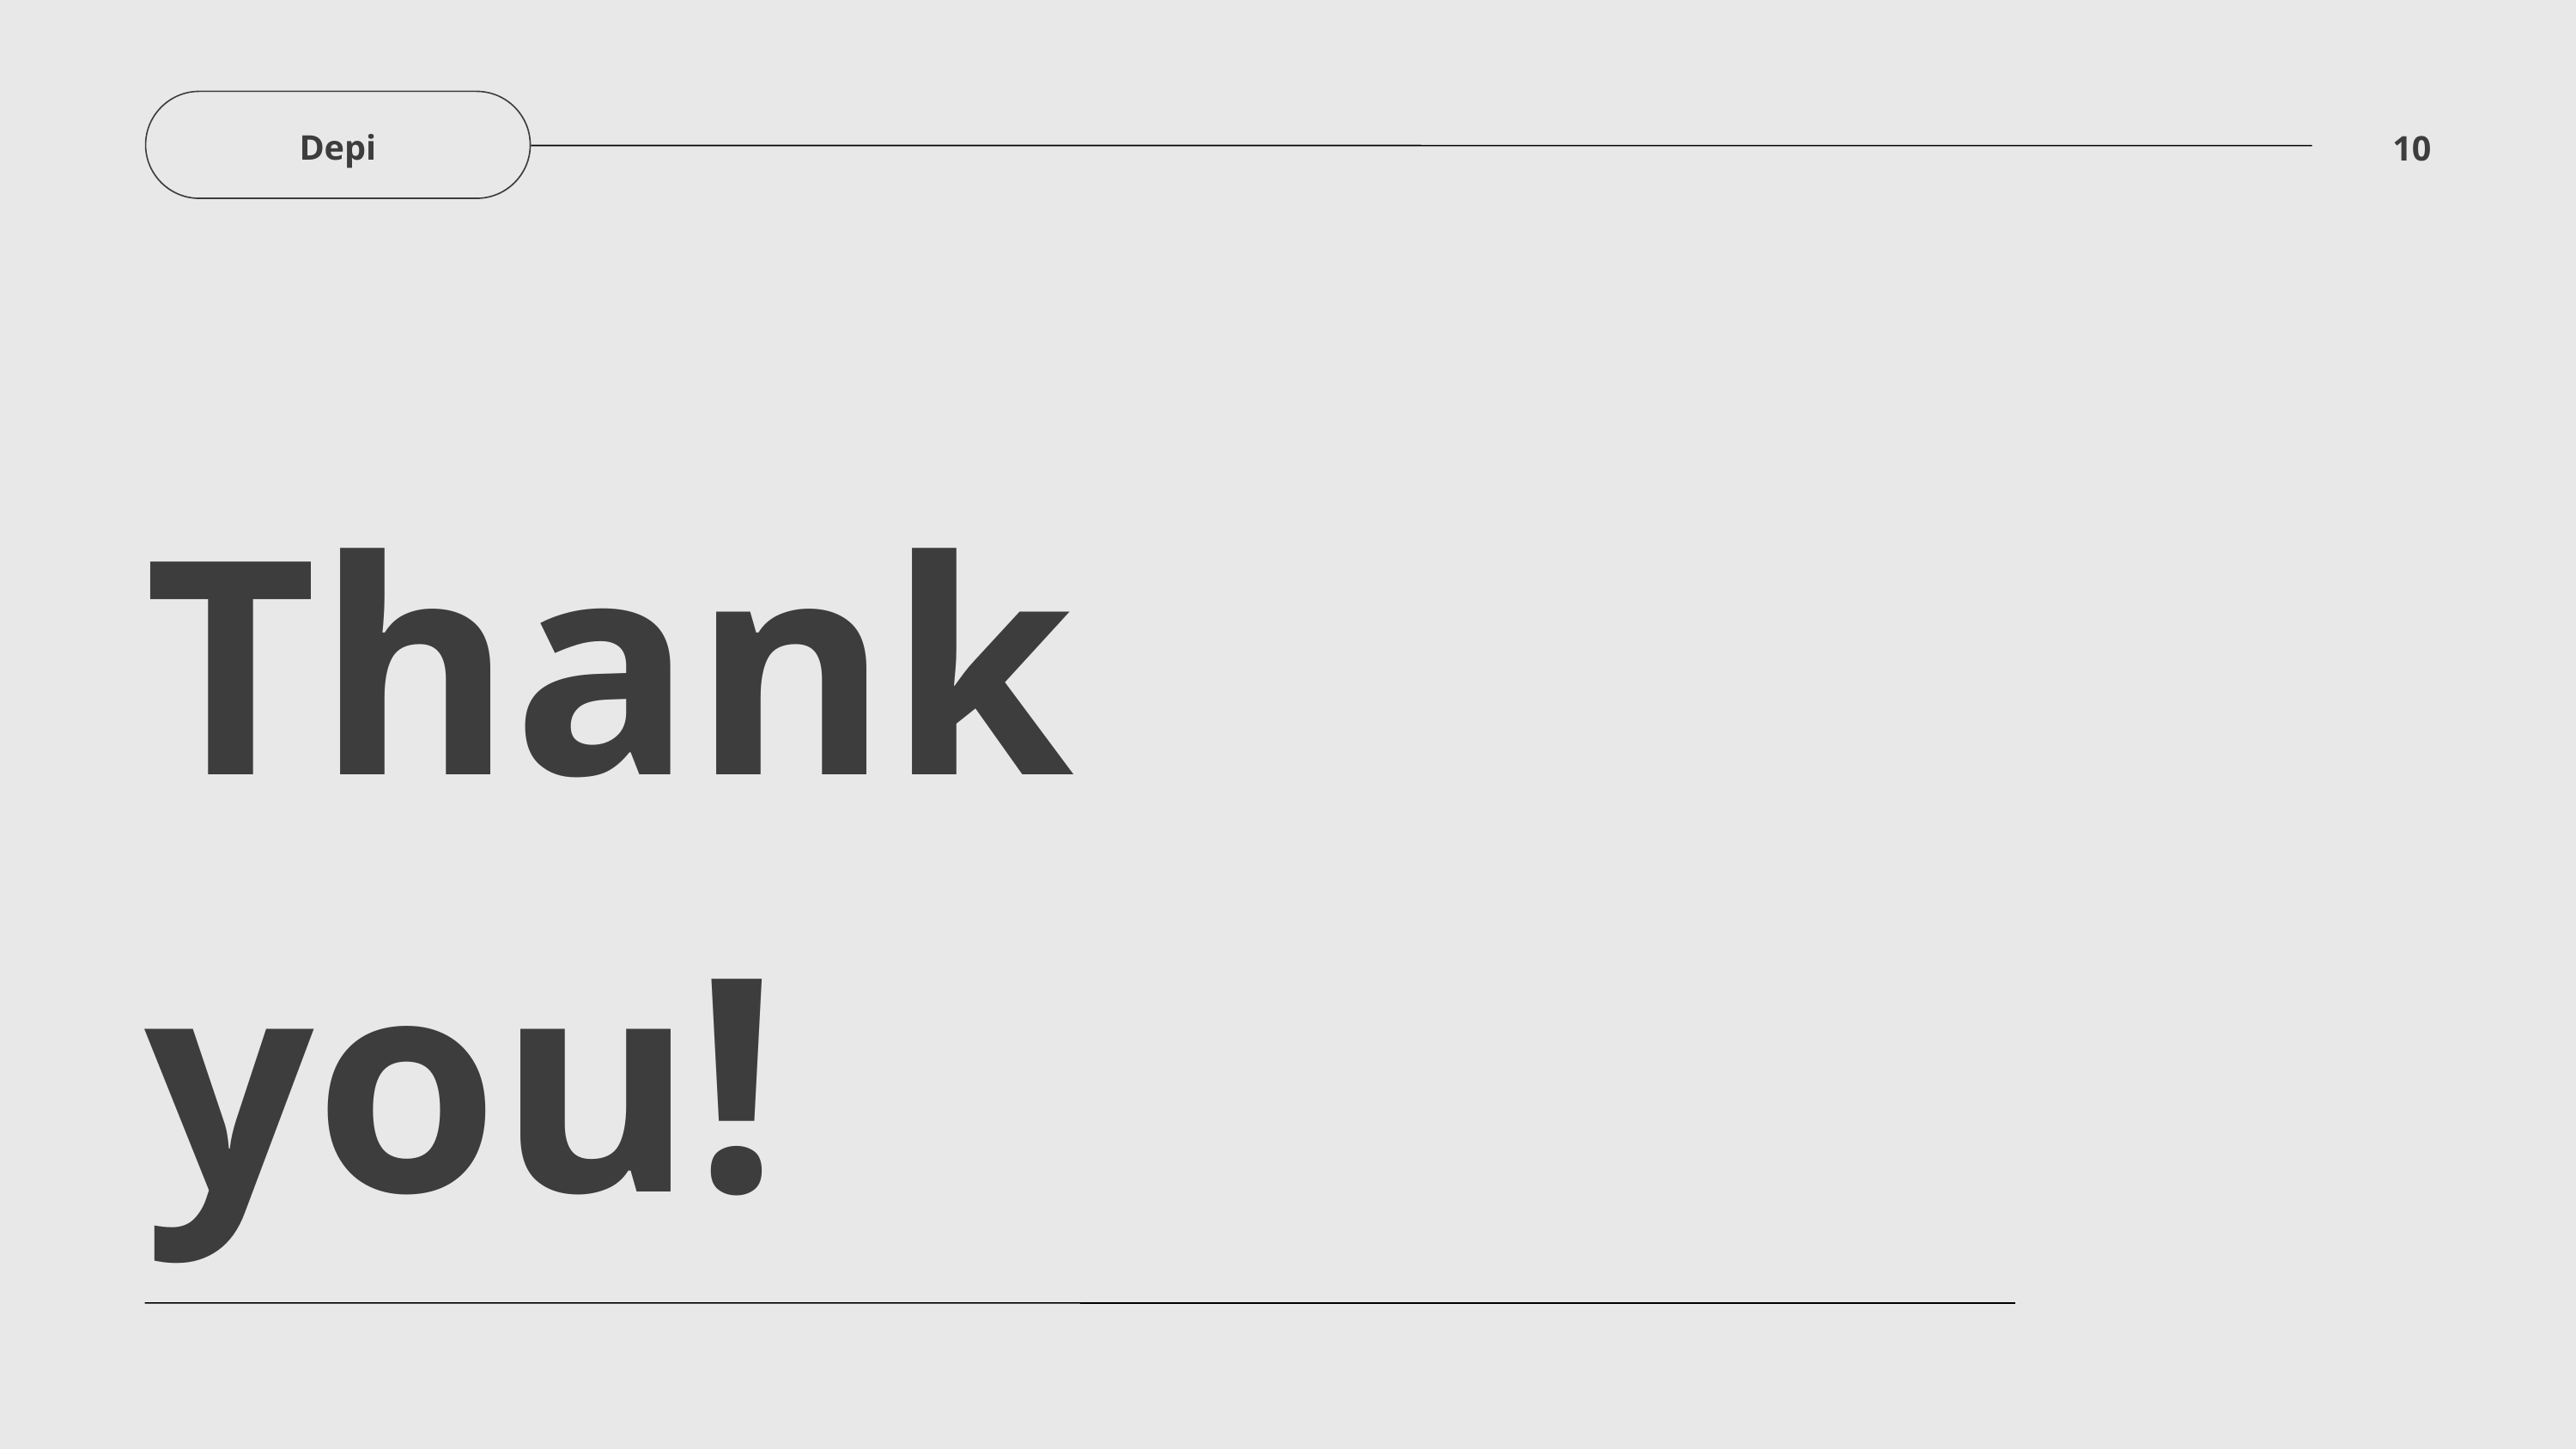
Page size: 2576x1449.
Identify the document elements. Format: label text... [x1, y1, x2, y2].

text_box 10 [2379, 116, 2432, 167]
text_box Thank you! [144, 417, 1766, 1252]
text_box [144, 90, 532, 200]
